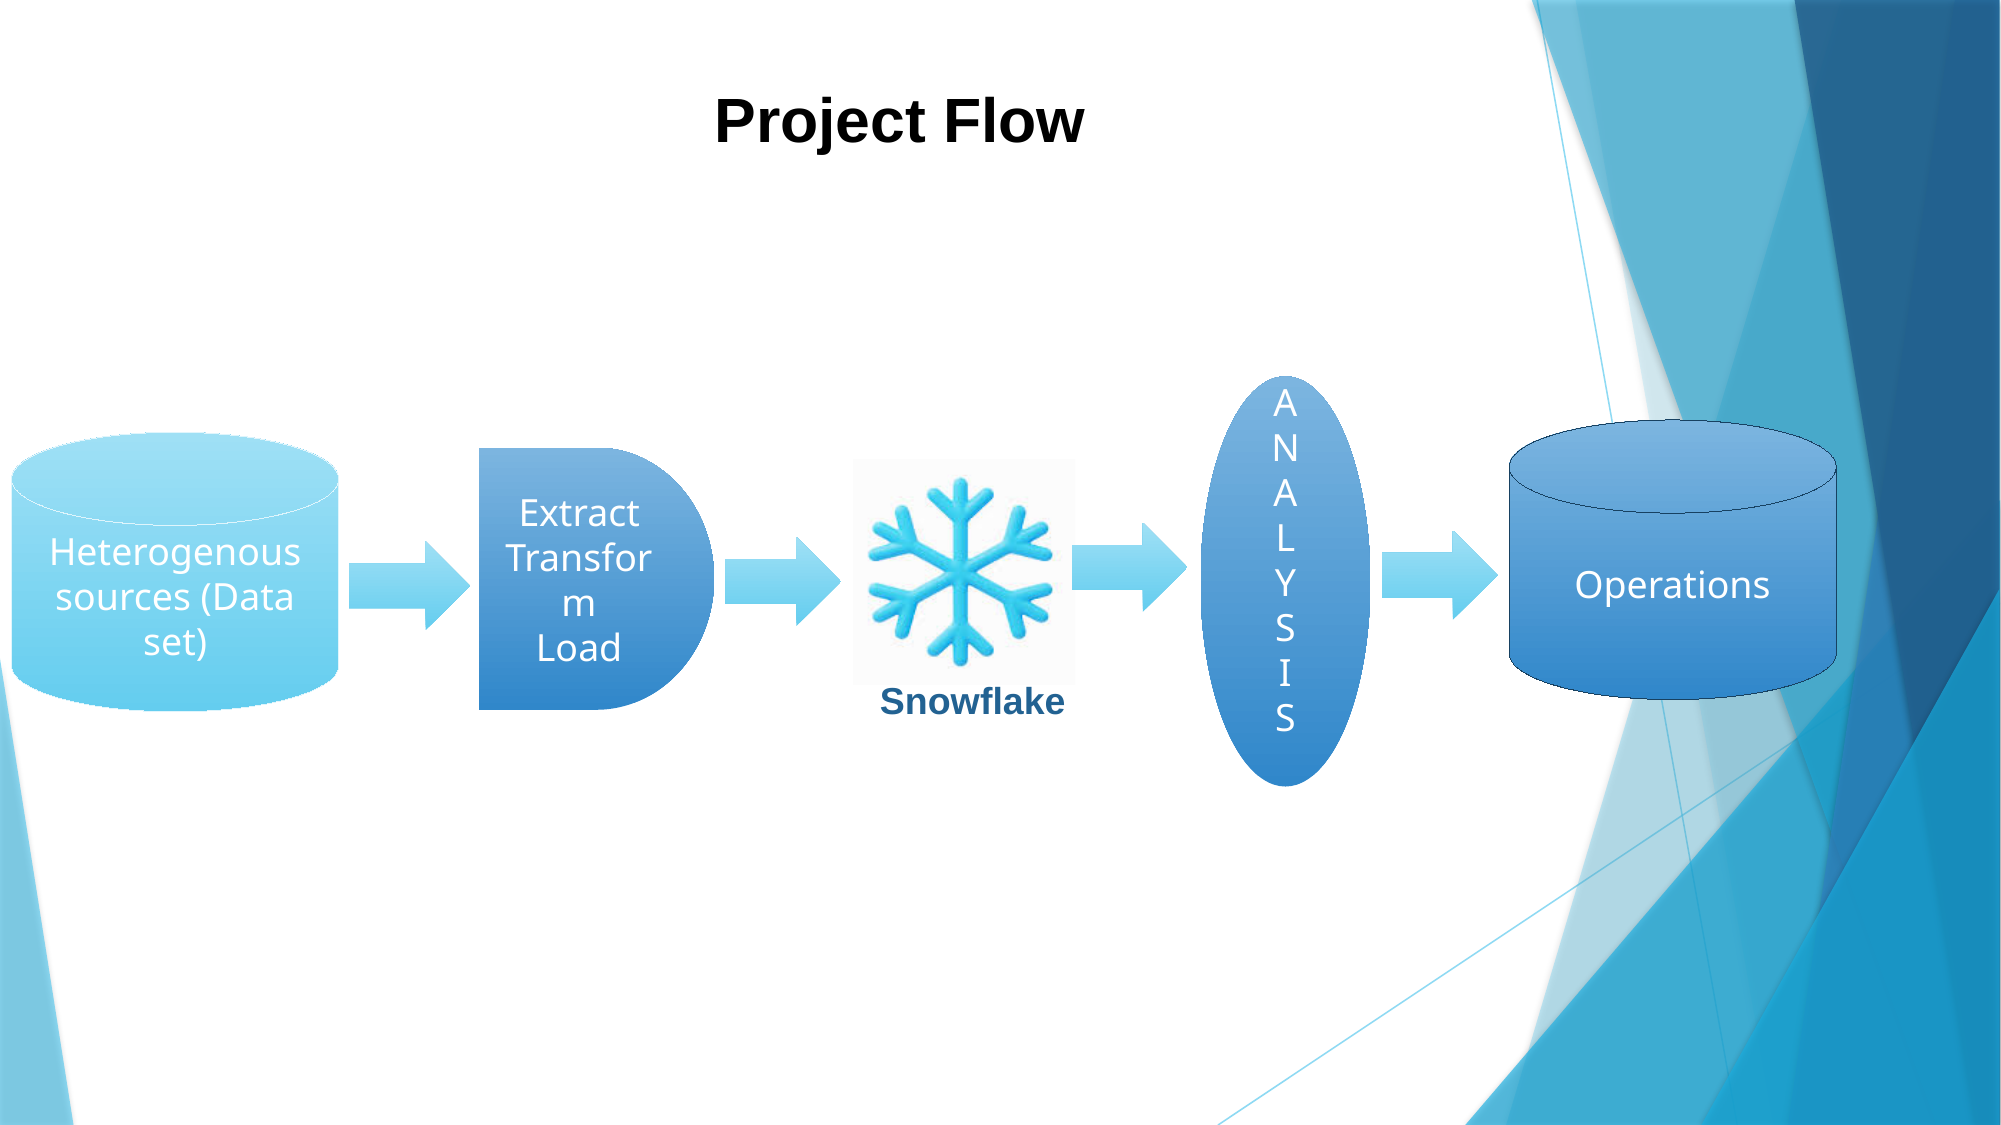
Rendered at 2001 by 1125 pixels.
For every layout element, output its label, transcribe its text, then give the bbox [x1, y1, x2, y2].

text_box Extract Transform Load [478, 447, 715, 710]
text_box Snowflake [858, 669, 1088, 730]
picture [852, 458, 1076, 686]
text_box [725, 536, 841, 626]
text_box [1079, 522, 1188, 612]
list [65, 212, 1896, 1049]
text_box [352, 422, 1500, 811]
text_box Operations [1509, 419, 1837, 700]
text_box Heterogenous sources (Data set) [11, 432, 339, 712]
title Project Flow [409, 72, 1391, 209]
text_box [1381, 530, 1498, 620]
text_box A N A L Y S I S [1200, 376, 1371, 787]
text_box [349, 541, 471, 631]
